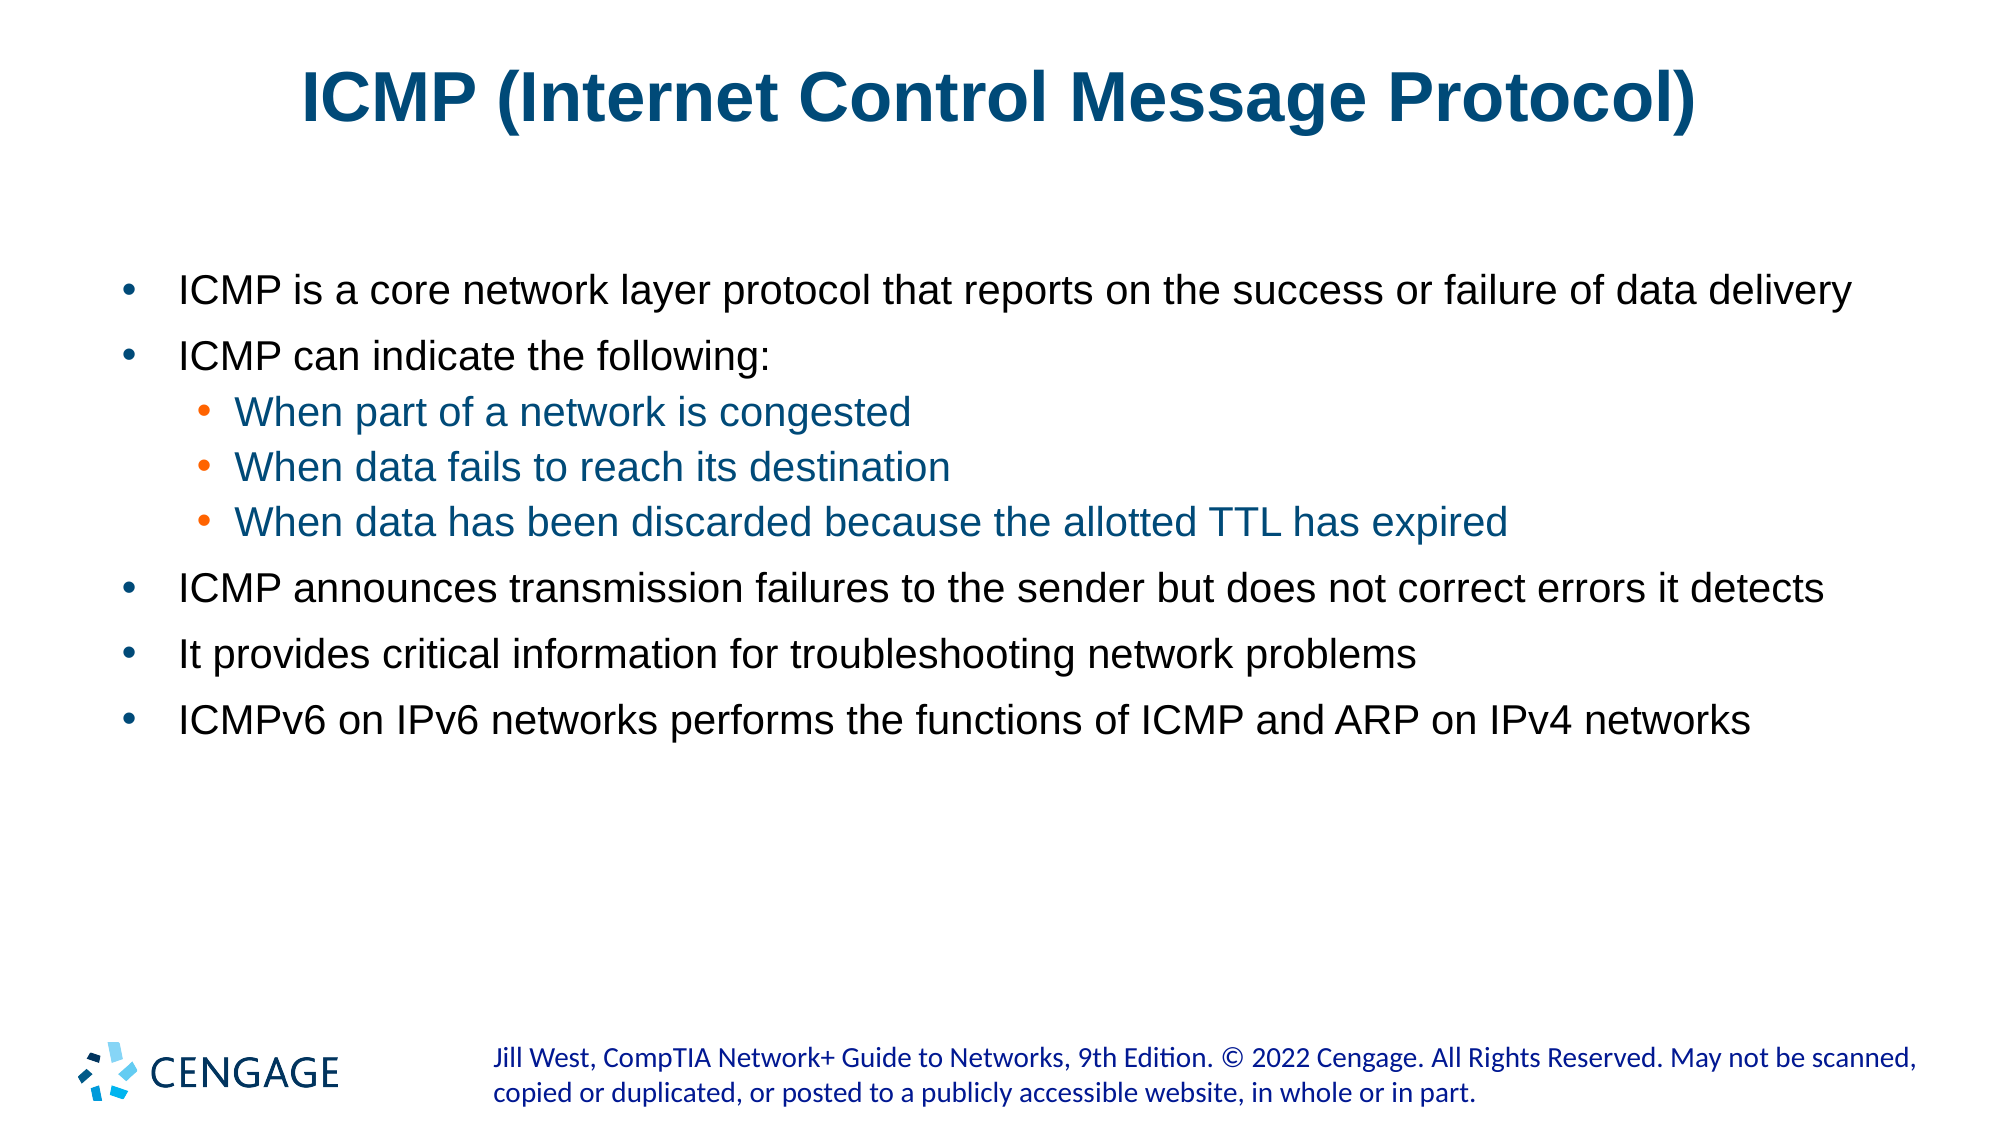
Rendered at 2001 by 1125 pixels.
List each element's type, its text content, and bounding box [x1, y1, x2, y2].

picture [78, 1042, 338, 1101]
title ICMP (Internet Control Message Protocol) [137, 59, 1863, 171]
list ICMP is a core network layer protocol that reports on the success or failure of data delivery ICMP can indicate the following: When part of a network is congested When data fails to reach its destination When data has been discarded because the allotted TTL has expired ICMP announces transmission failures to the sender but does not correct errors it detects It provides critical information for troubleshooting network problems ICMPv6 on IPv6 networks performs the functions of ICMP and ARP on IPv4 networks [121, 268, 1880, 990]
